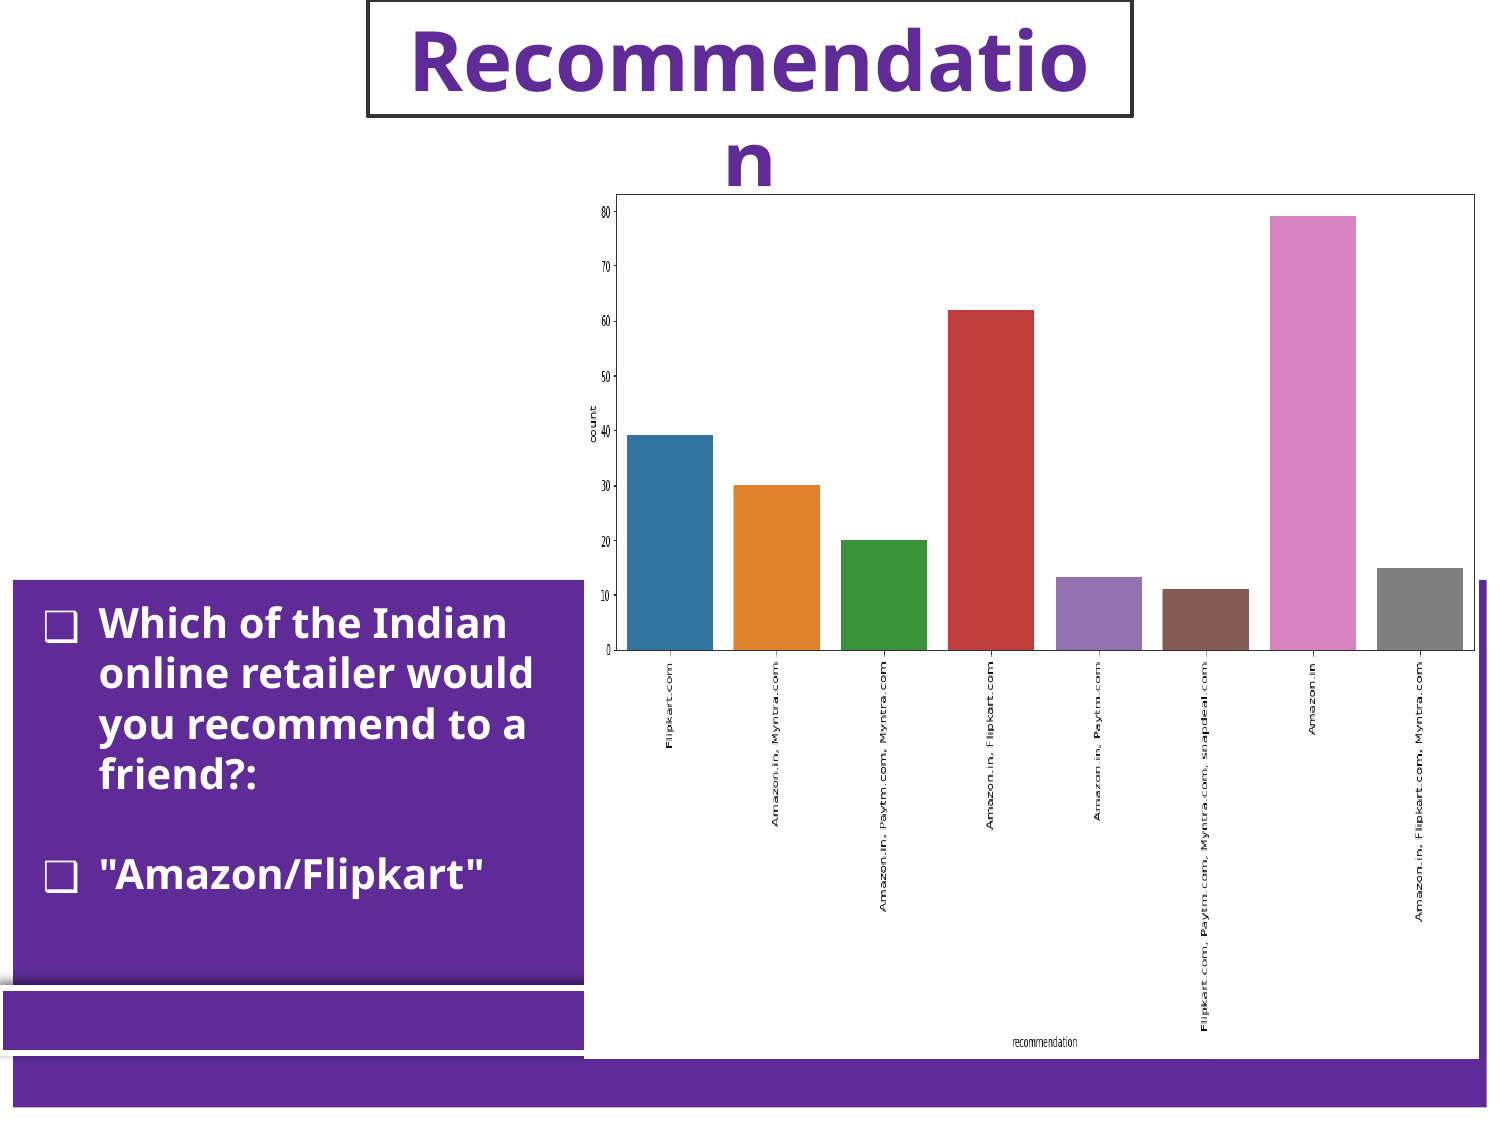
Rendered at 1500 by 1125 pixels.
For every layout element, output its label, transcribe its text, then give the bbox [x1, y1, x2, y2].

text_box Which of the Indian online retailer would you recommend to a friend?: "Amazon/Flipkart" [27, 589, 579, 908]
picture [584, 186, 1479, 1059]
text_box Recommendation [367, 0, 1133, 117]
text_box [0, 987, 579, 1054]
